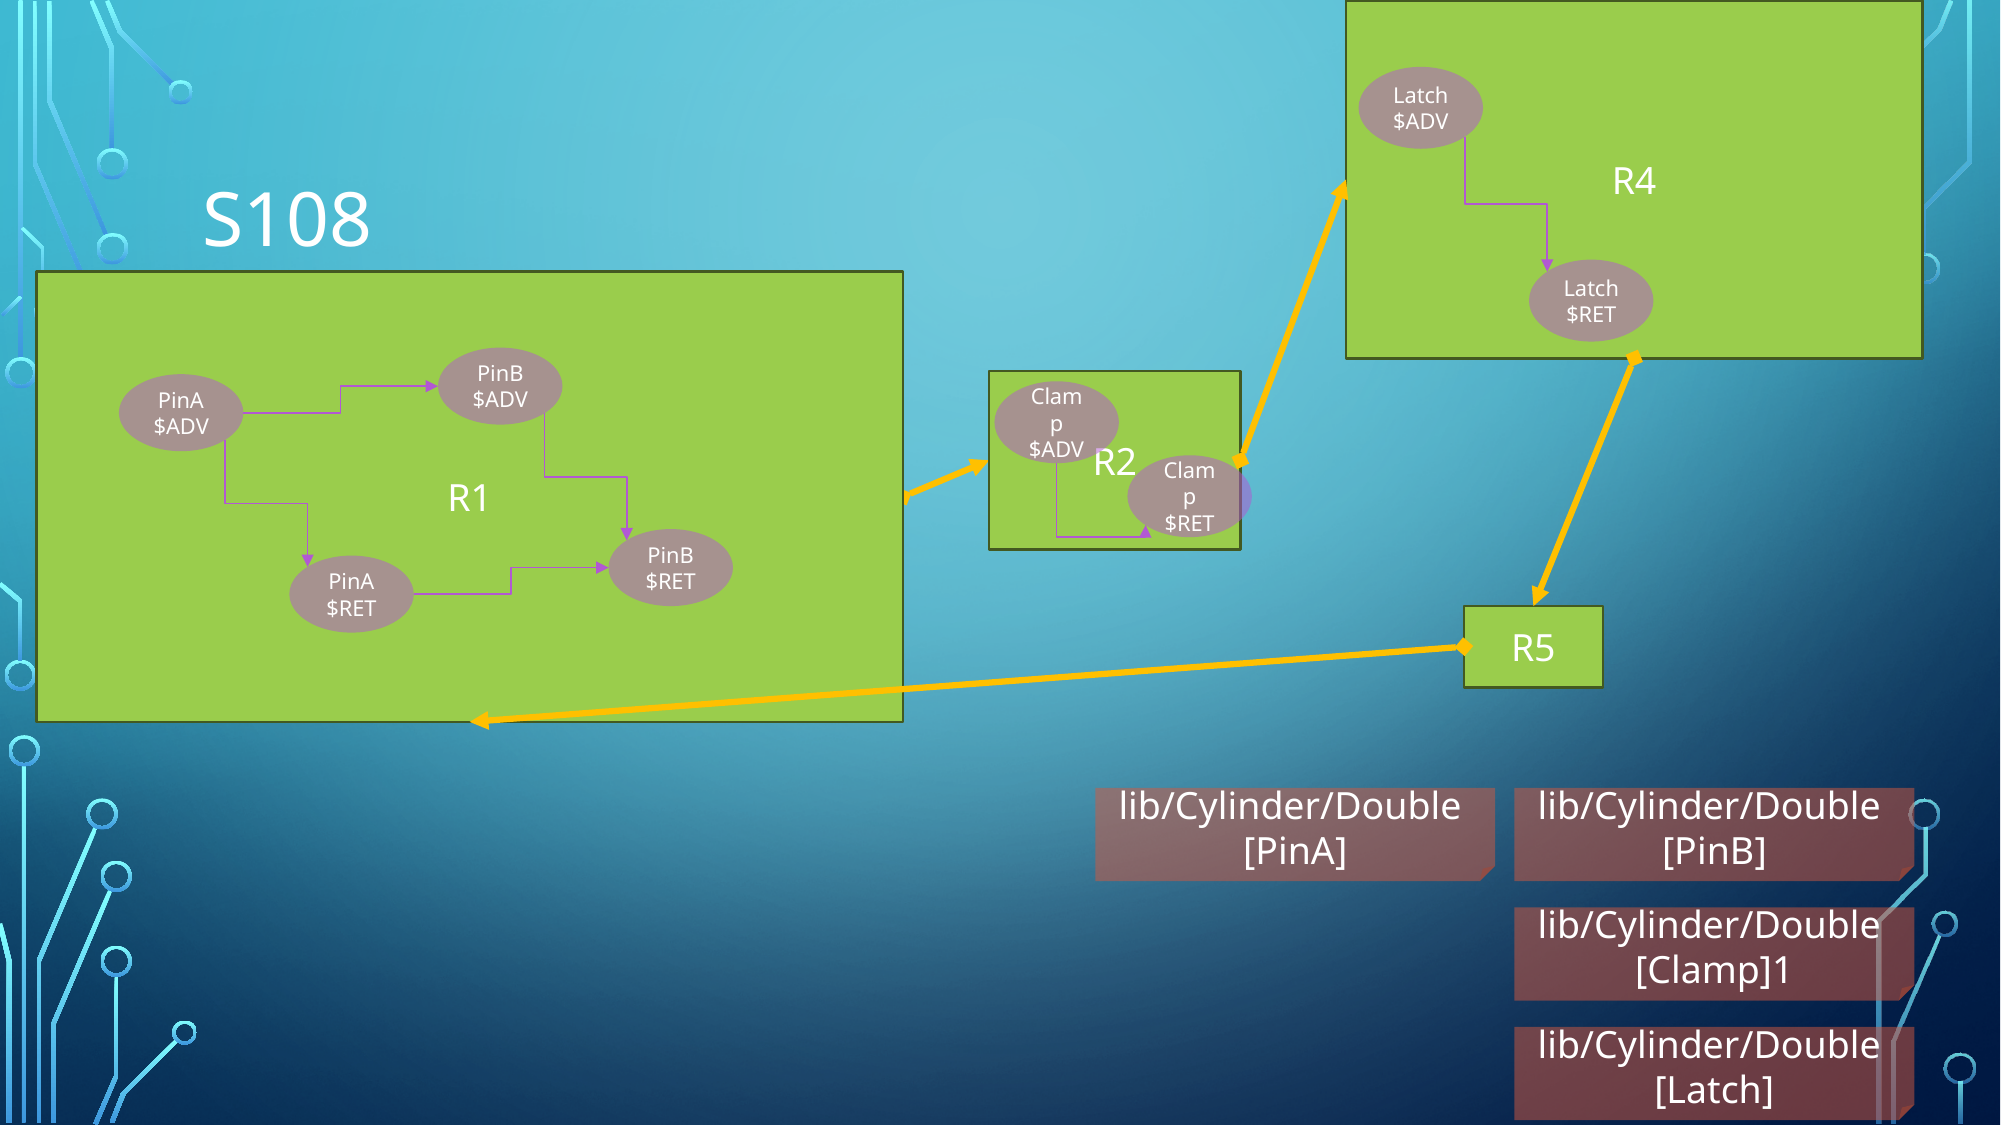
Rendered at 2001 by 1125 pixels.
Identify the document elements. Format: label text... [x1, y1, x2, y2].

text_box lib/Cylinder/Double [PinA] [1095, 787, 1496, 882]
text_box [1345, 0, 1923, 359]
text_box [469, 646, 1465, 723]
text_box lib/Cylinder/Double [PinB] [1514, 787, 1915, 882]
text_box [1240, 179, 1347, 461]
text_box lib/Cylinder/Double [Latch] [1514, 1026, 1915, 1121]
title S108 [187, 101, 1345, 344]
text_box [904, 460, 988, 497]
text_box lib/Cylinder/Double [Clamp]1 [1514, 907, 1915, 1001]
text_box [36, 271, 904, 723]
text_box R5 [1463, 605, 1604, 689]
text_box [1533, 358, 1635, 607]
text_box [988, 370, 1253, 550]
